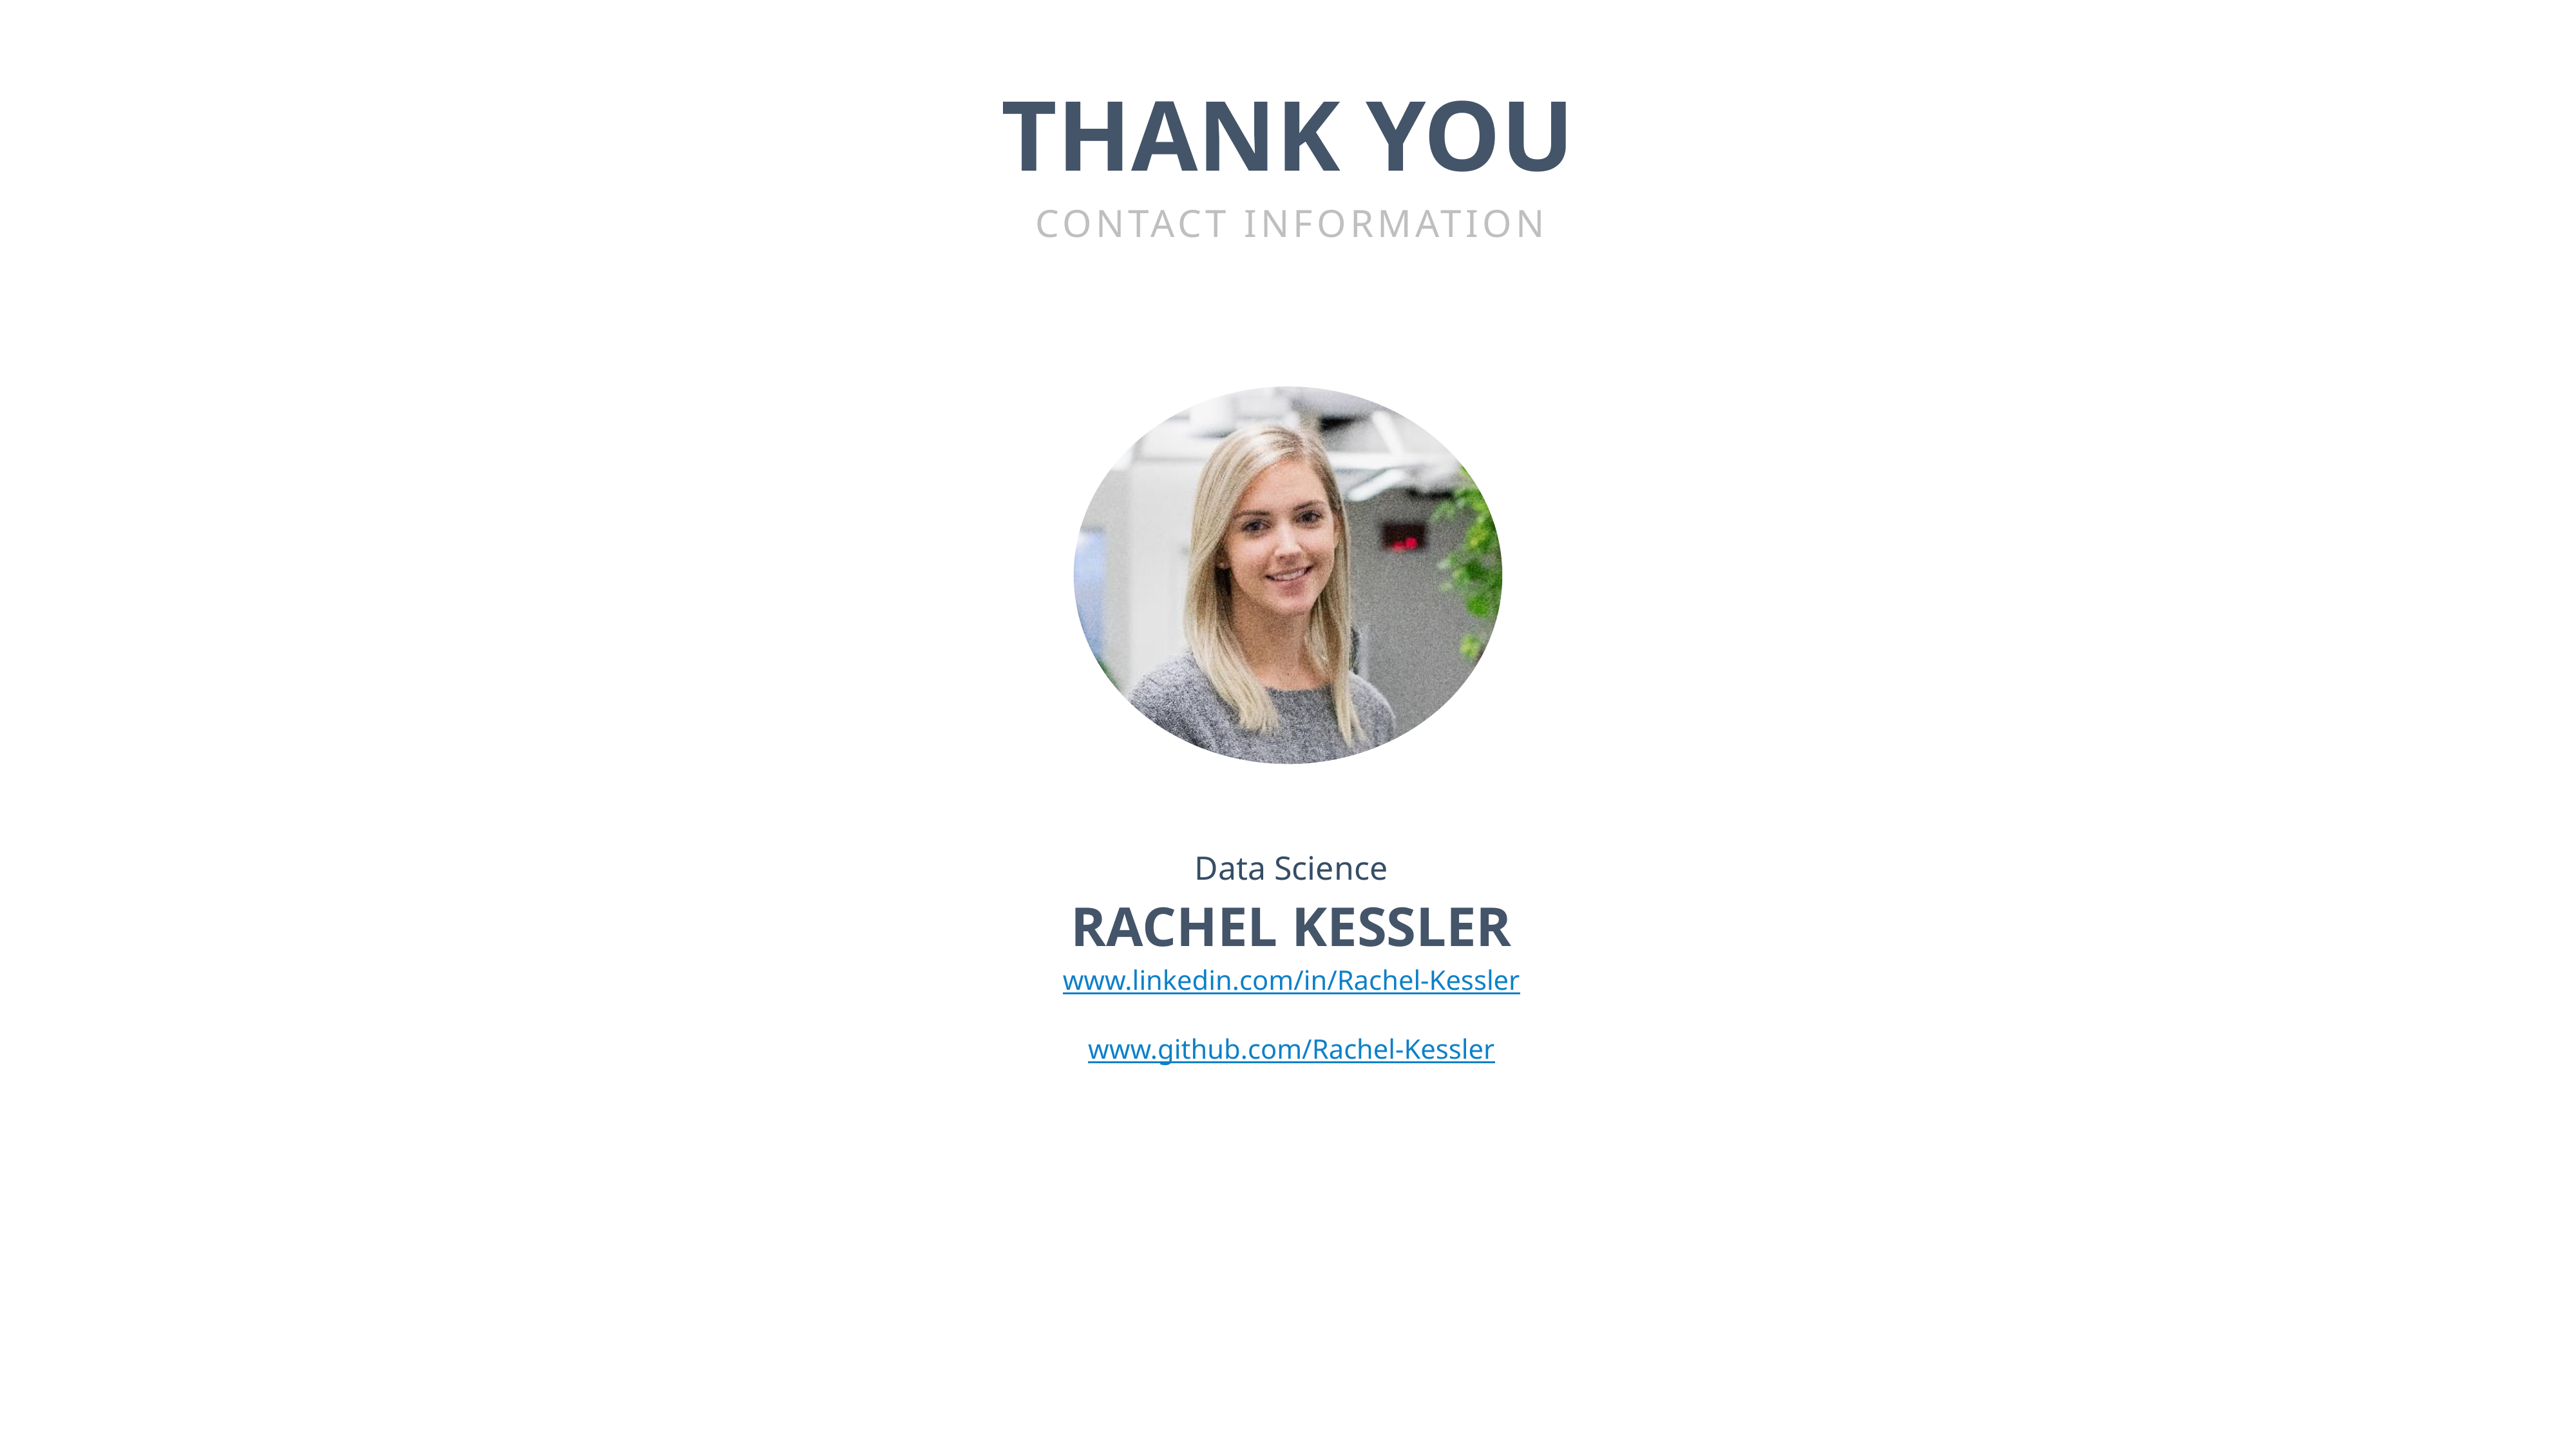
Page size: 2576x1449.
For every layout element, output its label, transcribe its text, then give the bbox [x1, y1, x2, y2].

text_box Data Science [1185, 843, 1398, 887]
text_box THANK YOU [991, 70, 1584, 196]
text_box www.linkedin.com/in/Rachel-Kessler www.github.com/Rachel-Kessler [1053, 958, 1530, 1106]
text_box RACHEL KESSLER [1061, 887, 1522, 958]
text_box CONTACT INFORMATION [1012, 179, 1568, 256]
picture [1073, 386, 1503, 764]
